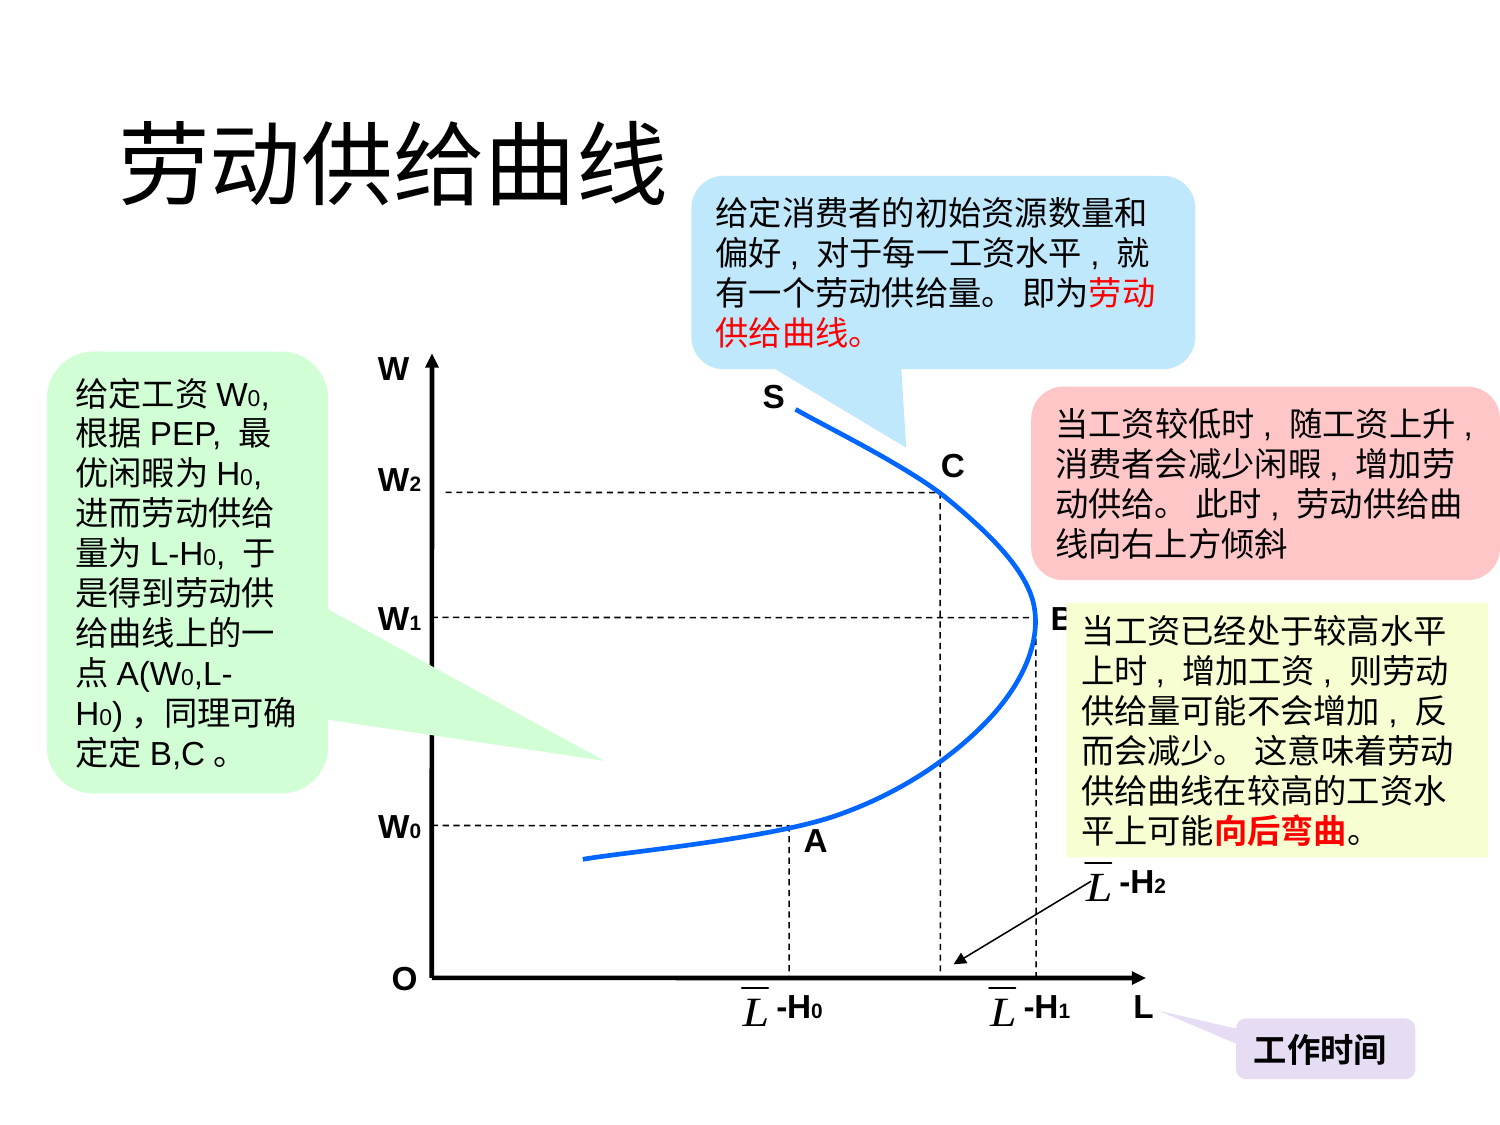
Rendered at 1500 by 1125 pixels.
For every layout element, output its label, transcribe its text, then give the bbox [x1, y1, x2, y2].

picture [733, 978, 778, 1034]
text_box A [788, 811, 858, 867]
text_box O [376, 950, 437, 1005]
title 劳动供给曲线 [103, 59, 1397, 220]
text_box [940, 492, 999, 502]
text_box [406, 596, 466, 662]
text_box 给定工资W0, 根据PEP, 最优闲暇为H0, 进而劳动供给量为L-H0, 于是得到劳动供给曲线上的一点A(W0,L-H0)，同理可确定定B,C。 [46, 351, 605, 794]
text_box S [747, 370, 857, 423]
text_box W [363, 339, 473, 395]
text_box [74, 220, 1425, 1006]
text_box [582, 409, 1036, 860]
text_box 当工资较低时, 随工资上升, 消费者会减少闲暇, 增加劳动供给。 此时, 劳动供给曲线向右上方倾斜 [1031, 386, 1500, 581]
picture [981, 978, 1025, 1034]
text_box -H1 [1025, 978, 1124, 1033]
text_box B [1035, 589, 1115, 645]
text_box L [1124, 978, 1178, 1033]
text_box [1037, 971, 1146, 978]
text_box W1 [363, 589, 454, 645]
text_box -H2 [1122, 858, 1243, 908]
picture [1077, 853, 1122, 909]
text_box 工作时间 [1159, 1010, 1416, 1080]
text_box -H0 [778, 978, 926, 1033]
text_box 当工资已经处于较高水平上时, 增加工资, 则劳动供给量可能不会增加, 反而会减少。 这意味着劳动供给曲线在较高的工资水平上可能向后弯曲。 [1066, 603, 1489, 858]
text_box C [926, 436, 1029, 492]
text_box W0 [363, 797, 460, 853]
text_box W2 [363, 451, 515, 506]
text_box [953, 889, 1077, 965]
text_box 给定消费者的初始资源数量和偏好, 对于每一工资水平, 就有一个劳动供给量。 即为劳动供给曲线。 [691, 175, 1196, 448]
